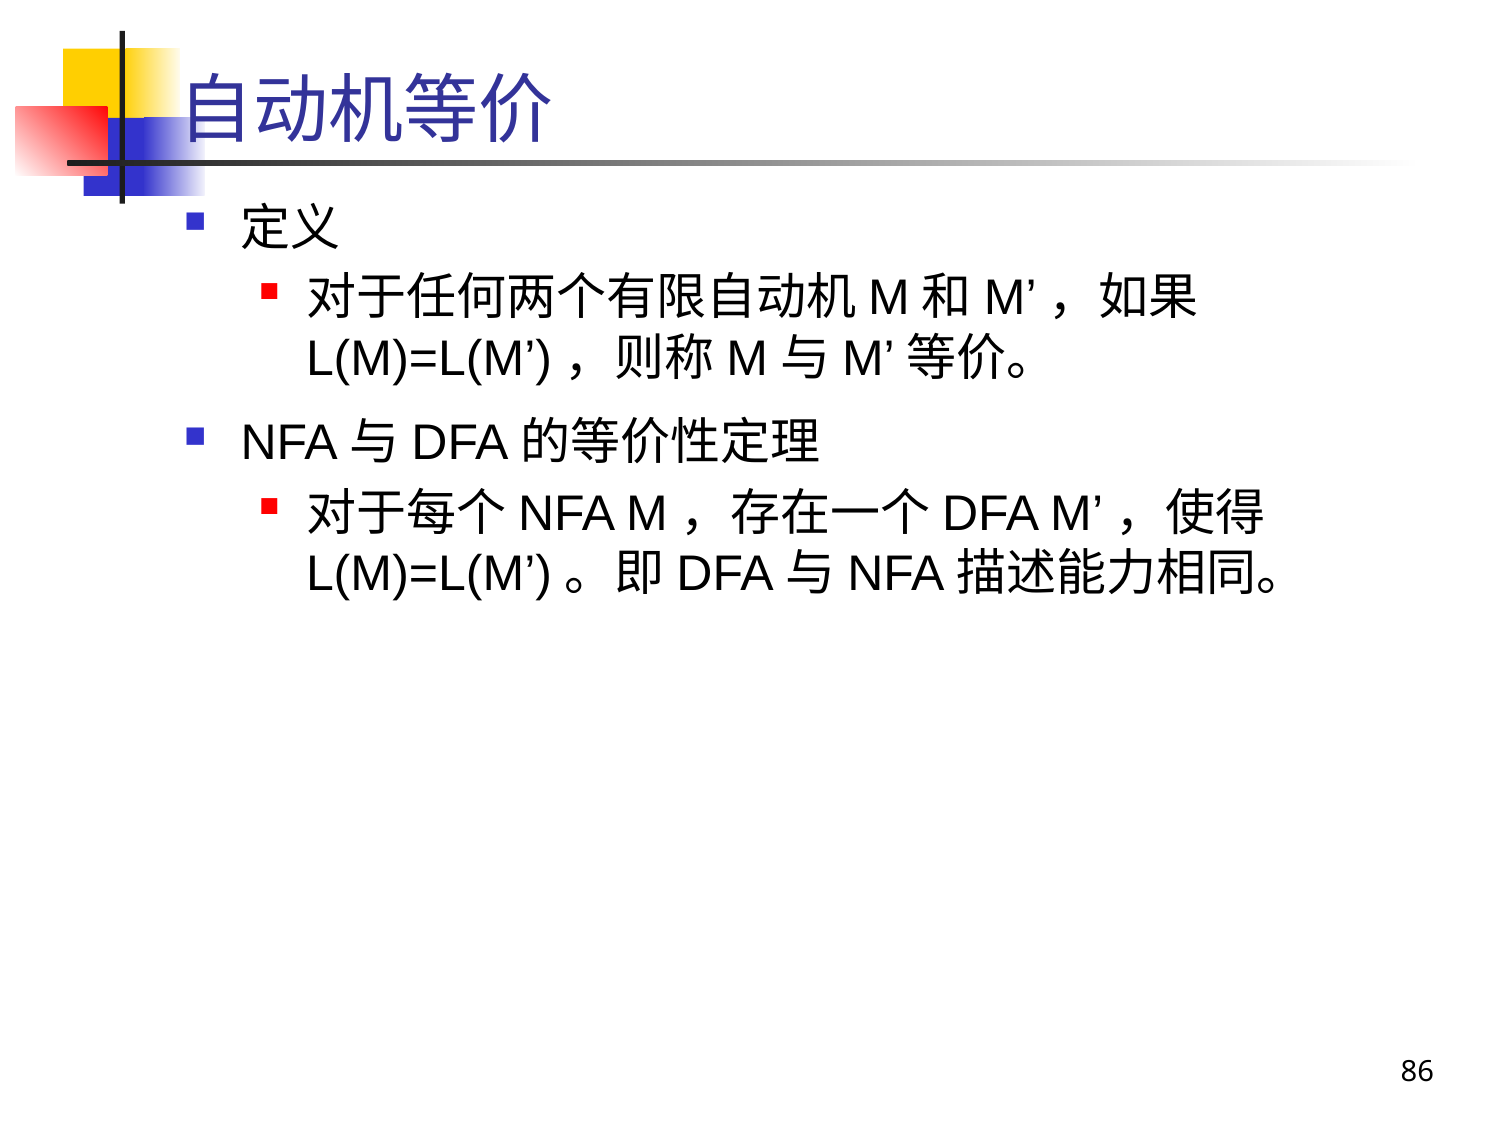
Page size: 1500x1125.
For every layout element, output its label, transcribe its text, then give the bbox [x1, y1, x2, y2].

title 自动机等价 [163, 33, 1443, 160]
list 定义 对于任何两个有限自动机M和M’，如果L(M)=L(M’)，则称M与M’等价。 NFA与DFA的等价性定理 对于每个NFA M，存在一个DFA M’，使得 L(M)=L(M’)。即DFA与NFA描述能力相同。 [168, 187, 1466, 1012]
slide_number 86 [1136, 1023, 1450, 1100]
